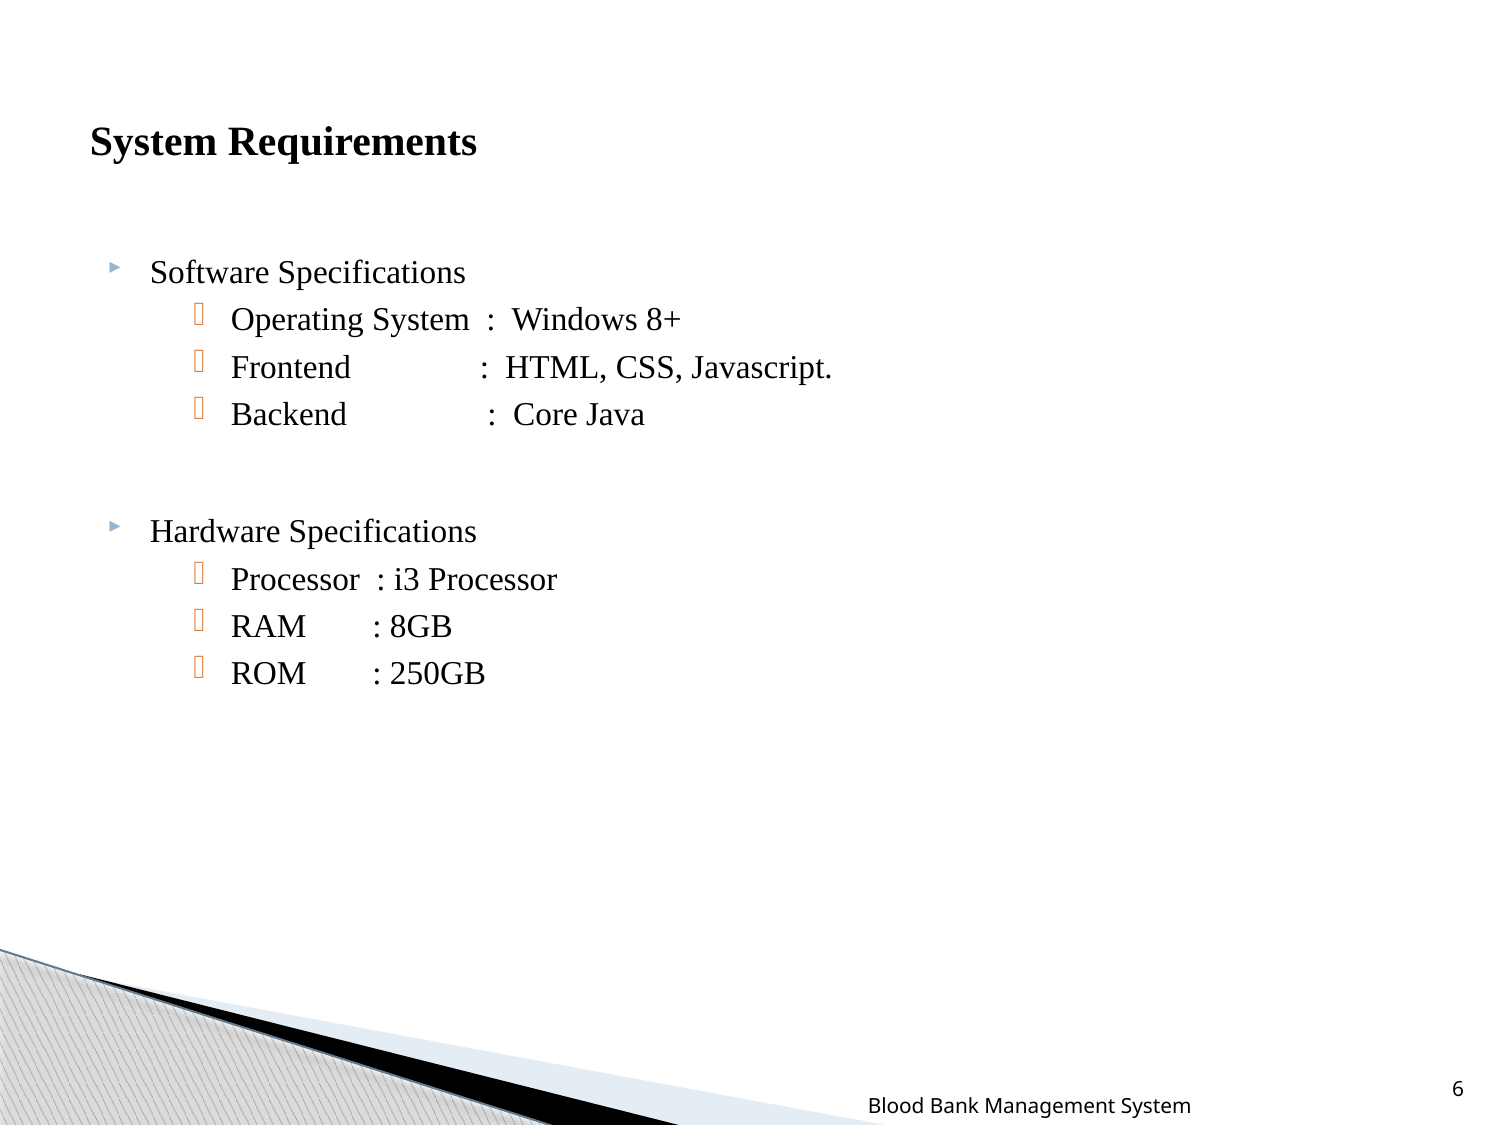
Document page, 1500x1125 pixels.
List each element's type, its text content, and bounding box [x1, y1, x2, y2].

title System Requirements [75, 45, 1425, 233]
list Software Specifications Operating System : Windows 8+ Frontend : HTML, CSS, Javascript. Backend : Core Java Hardware Specifications Processor : i3 Processor RAM : 8GB ROM : 250GB [75, 243, 1425, 986]
footer Blood Bank Management System [820, 1065, 1207, 1125]
slide_number 6 [1418, 1051, 1479, 1112]
